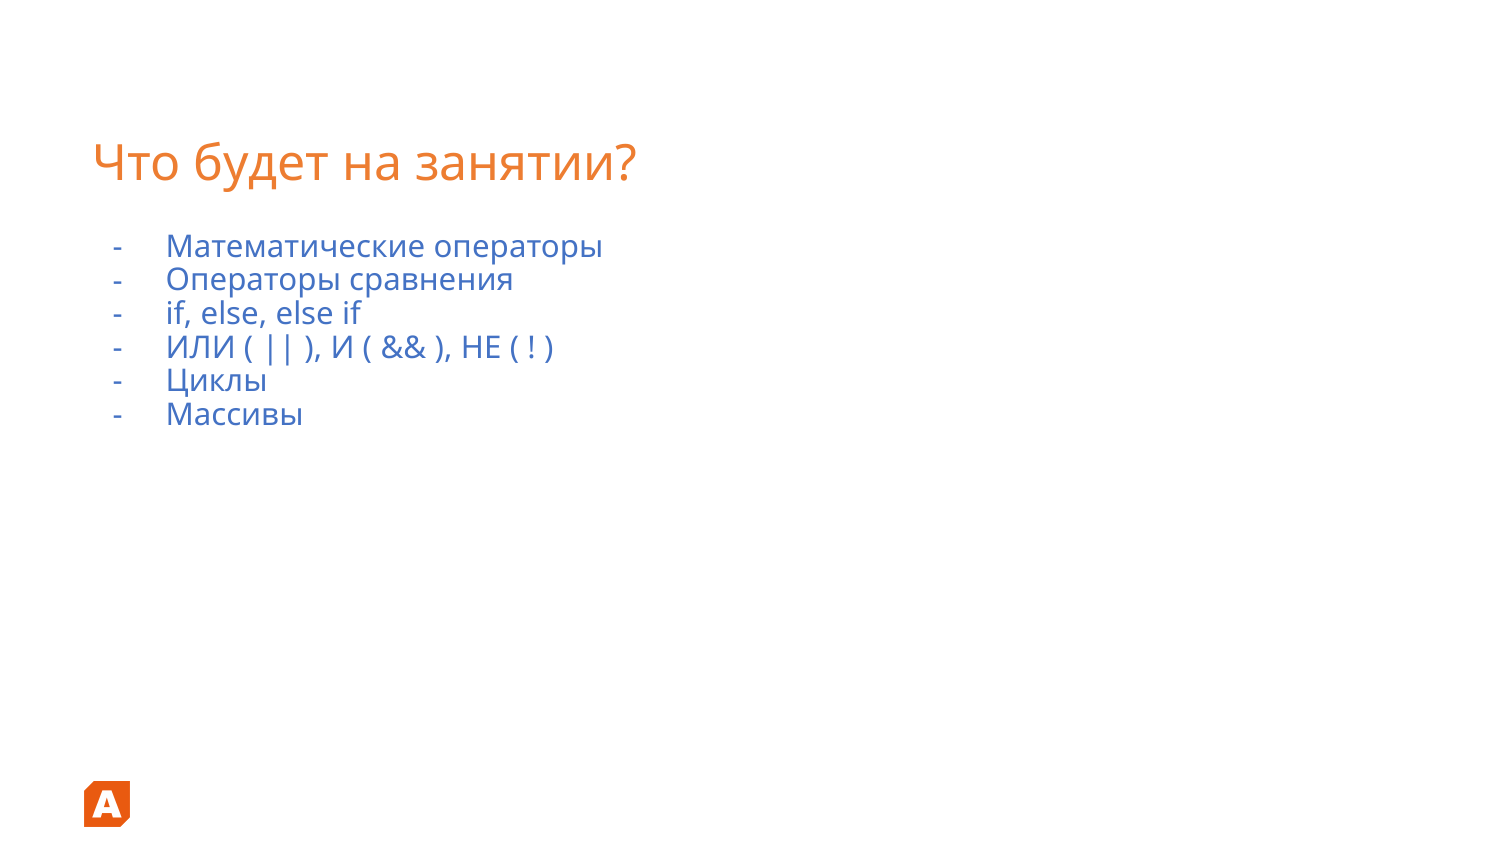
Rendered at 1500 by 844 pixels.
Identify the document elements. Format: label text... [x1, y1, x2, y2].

picture [84, 781, 130, 827]
list Математические операторы Операторы сравнения if, else, else if ИЛИ ( || ), И ( && ), НЕ ( ! ) Циклы Массивы [84, 224, 1416, 760]
title Что будет на занятии? [86, 65, 1416, 197]
